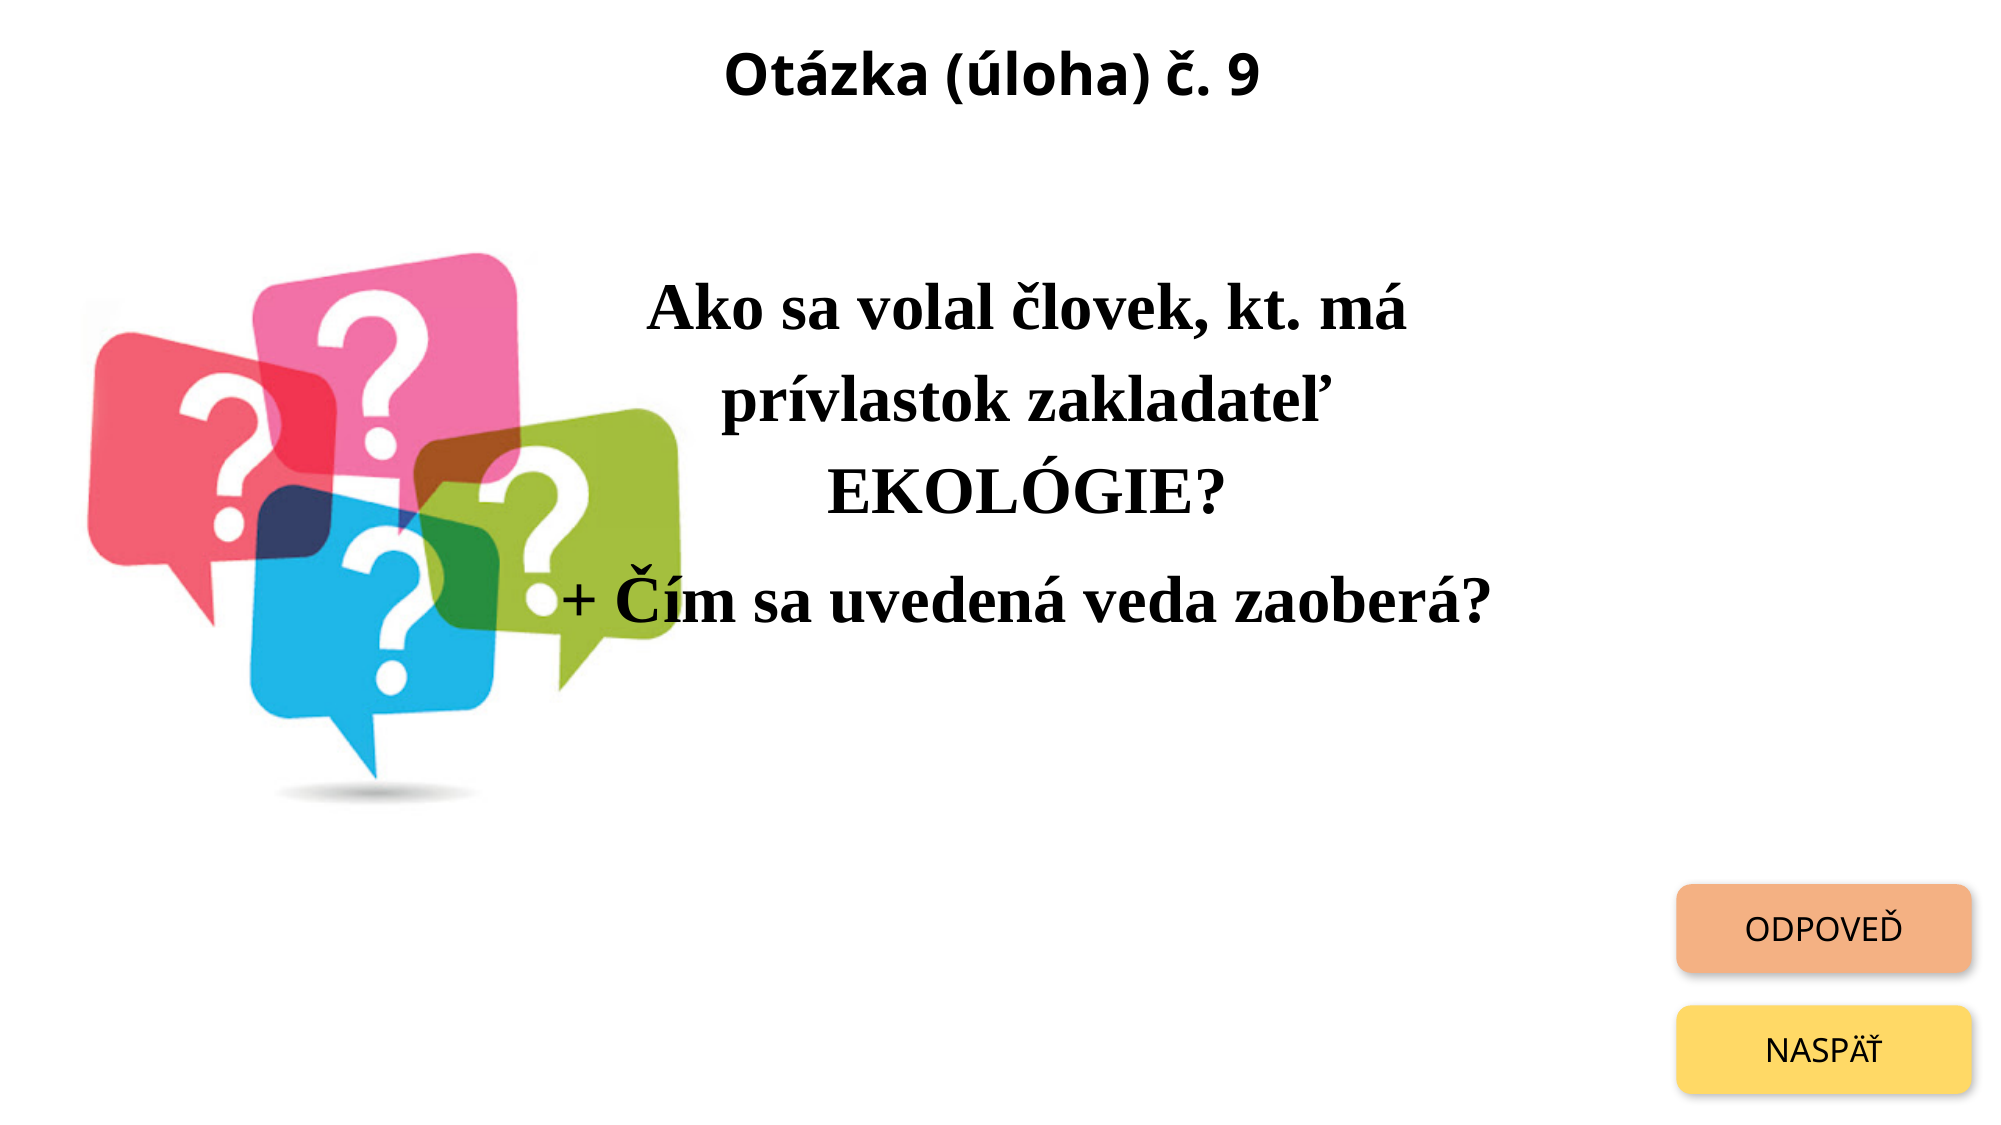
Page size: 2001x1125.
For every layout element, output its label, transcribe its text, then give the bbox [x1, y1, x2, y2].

text_box Otázka (úloha) č. 9 [0, 29, 2000, 115]
picture [0, 227, 800, 828]
text_box NASPÄŤ [1675, 1004, 1973, 1095]
text_box Ako sa volal človek, kt. má prívlastok zakladateľ EKOLÓGIE? + Čím sa uvedená veda zaoberá? [800, 243, 1528, 643]
text_box ODPOVEĎ [1675, 883, 1973, 974]
